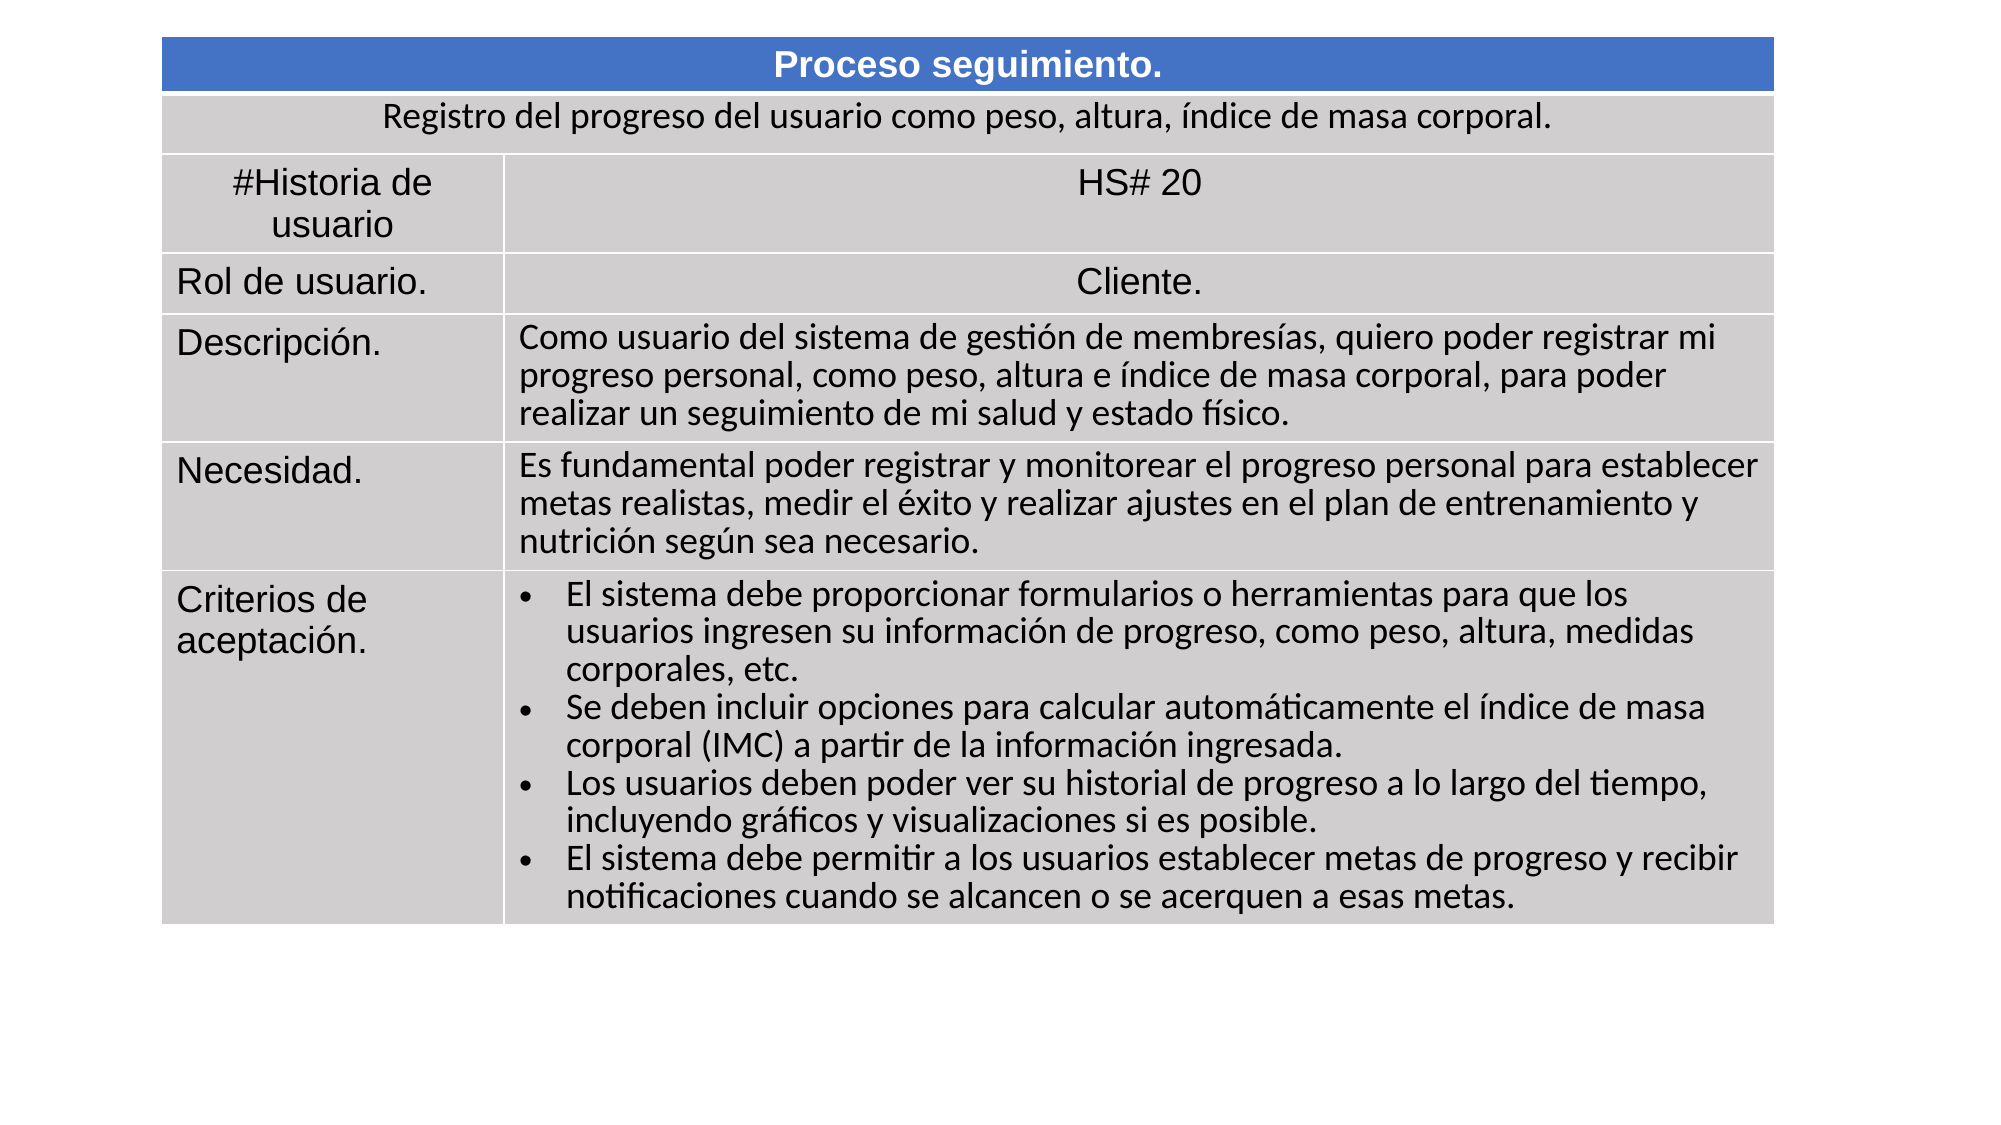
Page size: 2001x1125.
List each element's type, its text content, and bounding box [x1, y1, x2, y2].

table_cell Es fundamental poder registrar y monitorear el progreso personal para establecer metas realistas, medir el éxito y realizar ajustes en el plan de entrenamiento y nutrición según sea necesario. [505, 443, 1774, 570]
table_cell #Historia de usuario [162, 155, 503, 252]
table_cell Cliente. [505, 254, 1774, 313]
table_cell Registro del progreso del usuario como peso, altura, índice de masa corporal. [162, 96, 1774, 153]
table_cell Necesidad. [162, 443, 503, 570]
table_cell Rol de usuario. [162, 254, 503, 313]
table_cell El sistema debe proporcionar formularios o herramientas para que los usuarios ingresen su información de progreso, como peso, altura, medidas corporales, etc. Se deben incluir opciones para calcular automáticamente el índice de masa corporal (IMC) a partir de la información ingresada. Los usuarios deben poder ver su historial de progreso a lo largo del tiempo, incluyendo gráficos y visualizaciones si es posible. El sistema debe permitir a los usuarios establecer metas de progreso y recibir notificaciones cuando se alcancen o se acerquen a esas metas. [505, 571, 1774, 924]
table_header Proceso seguimiento. [162, 37, 1774, 91]
table_cell Descripción. [162, 315, 503, 441]
table_cell Criterios de aceptación. [162, 571, 503, 924]
table_cell Como usuario del sistema de gestión de membresías, quiero poder registrar mi progreso personal, como peso, altura e índice de masa corporal, para poder realizar un seguimiento de mi salud y estado físico. [505, 315, 1774, 441]
table_cell HS# 20 [505, 155, 1774, 252]
